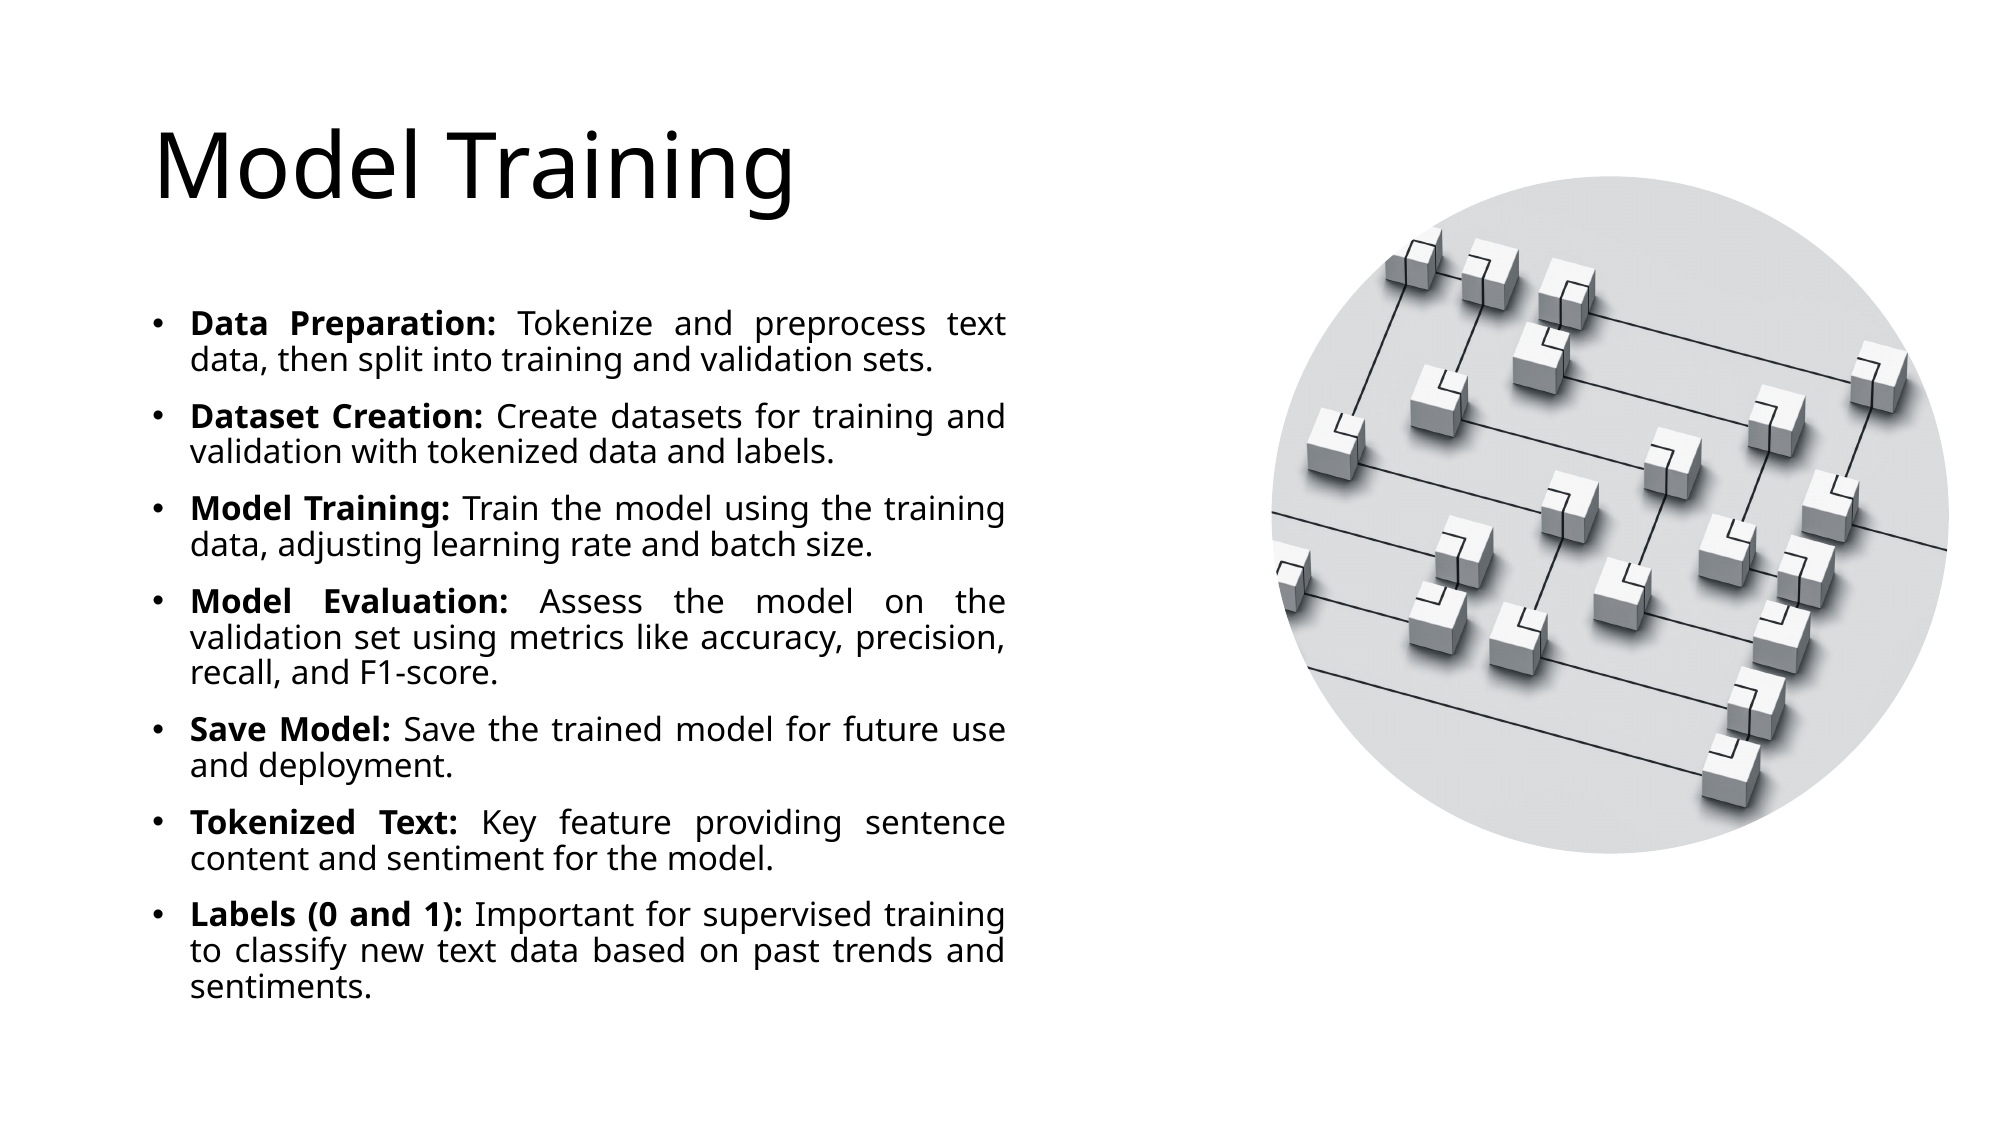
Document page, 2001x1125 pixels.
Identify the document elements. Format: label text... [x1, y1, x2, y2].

title Model Training [137, 59, 1023, 278]
list Data Preparation: Tokenize and preprocess text data, then split into training and validation sets. Dataset Creation: Create datasets for training and validation with tokenized data and labels. Model Training: Train the model using the training data, adjusting learning rate and batch size. Model Evaluation: Assess the model on the validation set using metrics like accuracy, precision, recall, and F1-score. Save Model: Save the trained model for future use and deployment. Tokenized Text: Key feature providing sentence content and sentiment for the model. Labels (0 and 1): Important for supervised training to classify new text data based on past trends and sentiments. [137, 299, 1023, 1014]
picture [1271, 175, 1950, 855]
